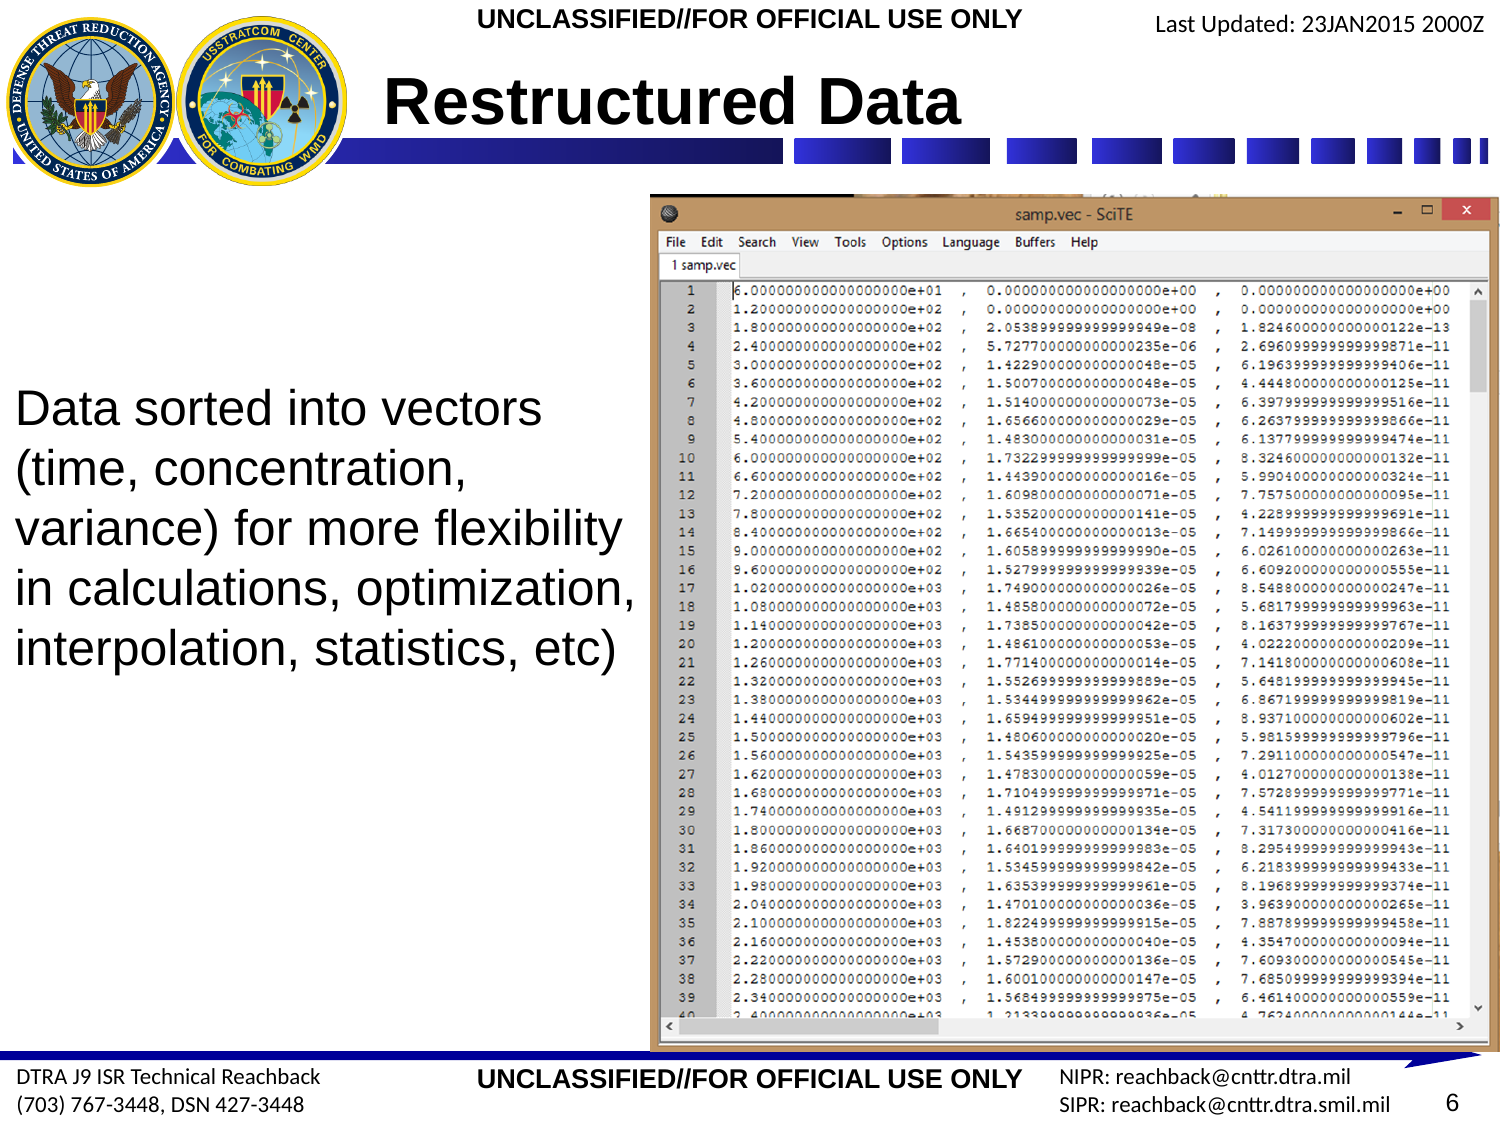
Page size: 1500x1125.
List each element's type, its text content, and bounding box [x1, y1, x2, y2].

picture [176, 16, 347, 186]
slide_number 6 [1408, 1078, 1475, 1113]
text_box Restructured Data [369, 50, 1120, 146]
picture [649, 194, 1500, 1052]
text_box Data sorted into vectors (time, concentration, variance) for more flexibility in calculations, optimization, interpolation, statistics, etc) [0, 368, 644, 683]
